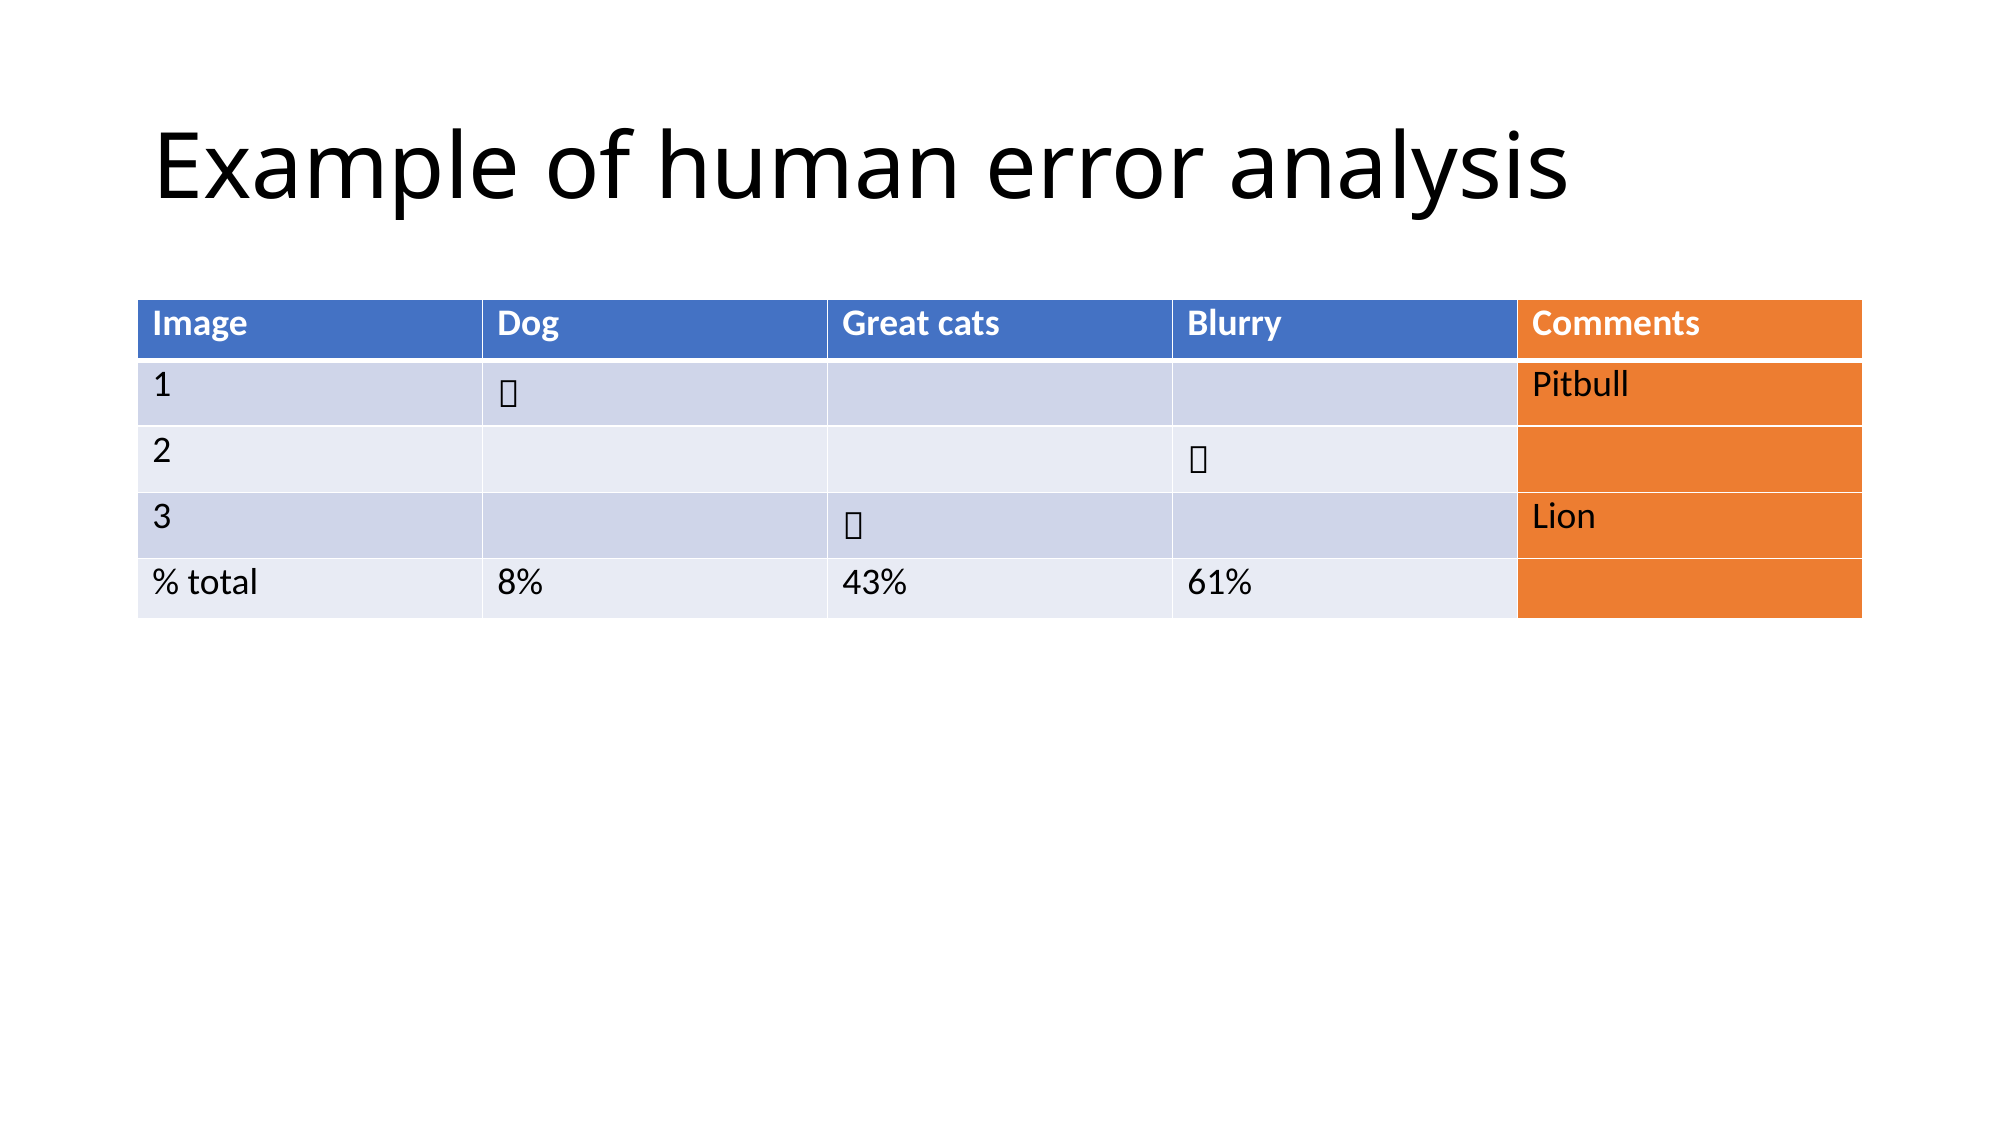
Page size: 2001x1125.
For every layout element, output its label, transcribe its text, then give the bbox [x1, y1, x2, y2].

table_cell % total [138, 559, 482, 618]
table_cell [1518, 427, 1862, 492]
table_header Image [138, 300, 482, 358]
table_header Blurry [1173, 300, 1517, 358]
table_cell Lion [1518, 493, 1862, 558]
table_cell [1518, 559, 1862, 618]
table_cell 2 [138, 427, 482, 492]
table_cell  [828, 493, 1172, 558]
table_cell 1 [138, 363, 482, 425]
table_cell [828, 427, 1172, 492]
title Example of human error analysis [137, 59, 1863, 278]
table_cell 43% [828, 559, 1172, 618]
table_cell [483, 427, 827, 492]
table_cell [483, 493, 827, 558]
table_header Great cats [828, 300, 1172, 358]
table_cell 3 [138, 493, 482, 558]
table_cell  [483, 363, 827, 425]
table_header Comments [1518, 300, 1862, 358]
table_cell [1173, 493, 1517, 558]
table_cell  [1173, 427, 1517, 492]
table_cell [828, 363, 1172, 425]
table_header Dog [483, 300, 827, 358]
table_cell Pitbull [1518, 363, 1862, 425]
table_cell 8% [483, 559, 827, 618]
table_cell [1173, 363, 1517, 425]
table_cell 61% [1173, 559, 1517, 618]
